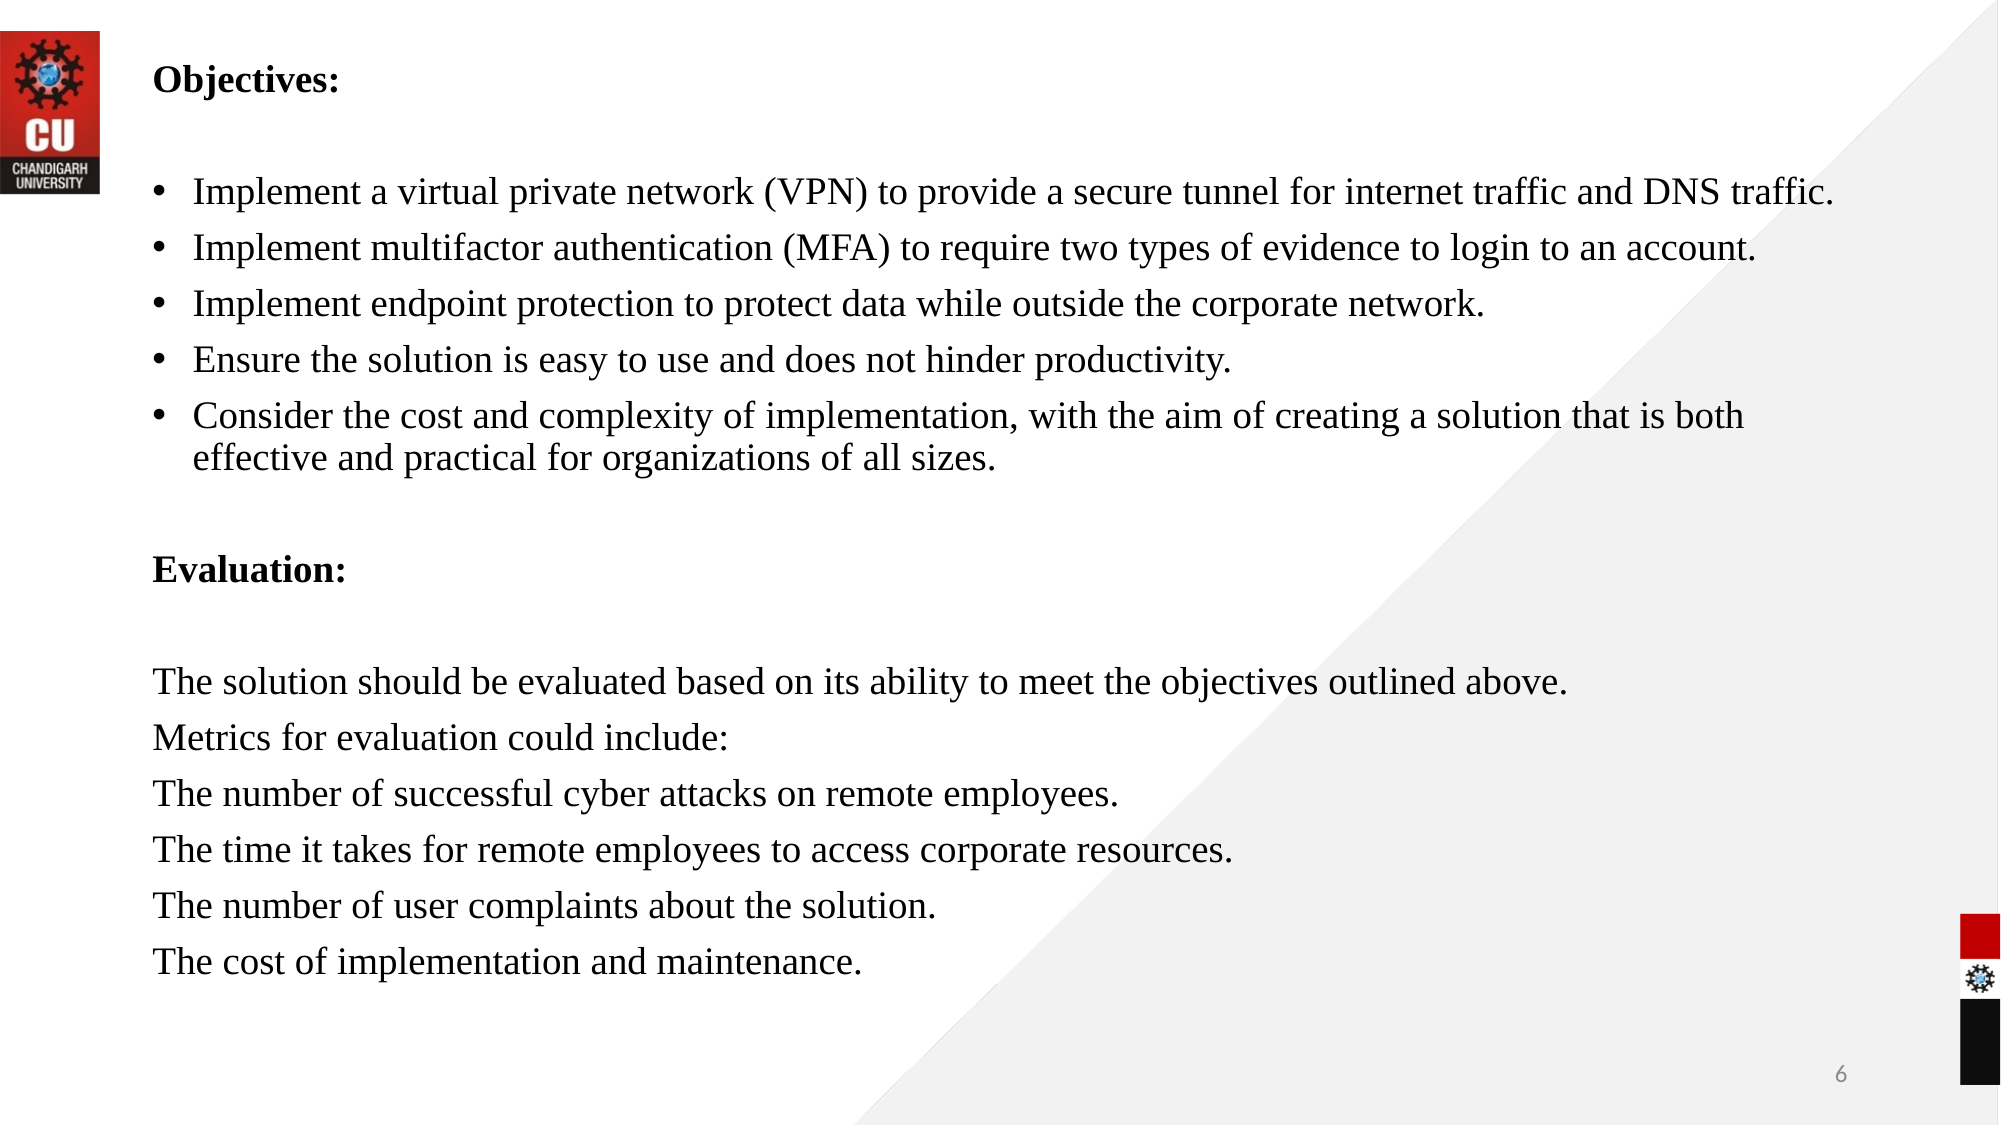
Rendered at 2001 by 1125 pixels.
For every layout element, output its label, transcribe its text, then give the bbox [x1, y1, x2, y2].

list Objectives: Implement a virtual private network (VPN) to provide a secure tunnel for internet traffic and DNS traffic. Implement multifactor authentication (MFA) to require two types of evidence to login to an account. Implement endpoint protection to protect data while outside the corporate network. Ensure the solution is easy to use and does not hinder productivity. Consider the cost and complexity of implementation, with the aim of creating a solution that is both effective and practical for organizations of all sizes. Evaluation: The solution should be evaluated based on its ability to meet the objectives outlined above. Metrics for evaluation could include: The number of successful cyber attacks on remote employees. The time it takes for remote employees to access corporate resources. The number of user complaints about the solution. The cost of implementation and maintenance. [137, 51, 1863, 1043]
slide_number 6 [1412, 1042, 1863, 1103]
picture [0, 0, 2001, 1125]
